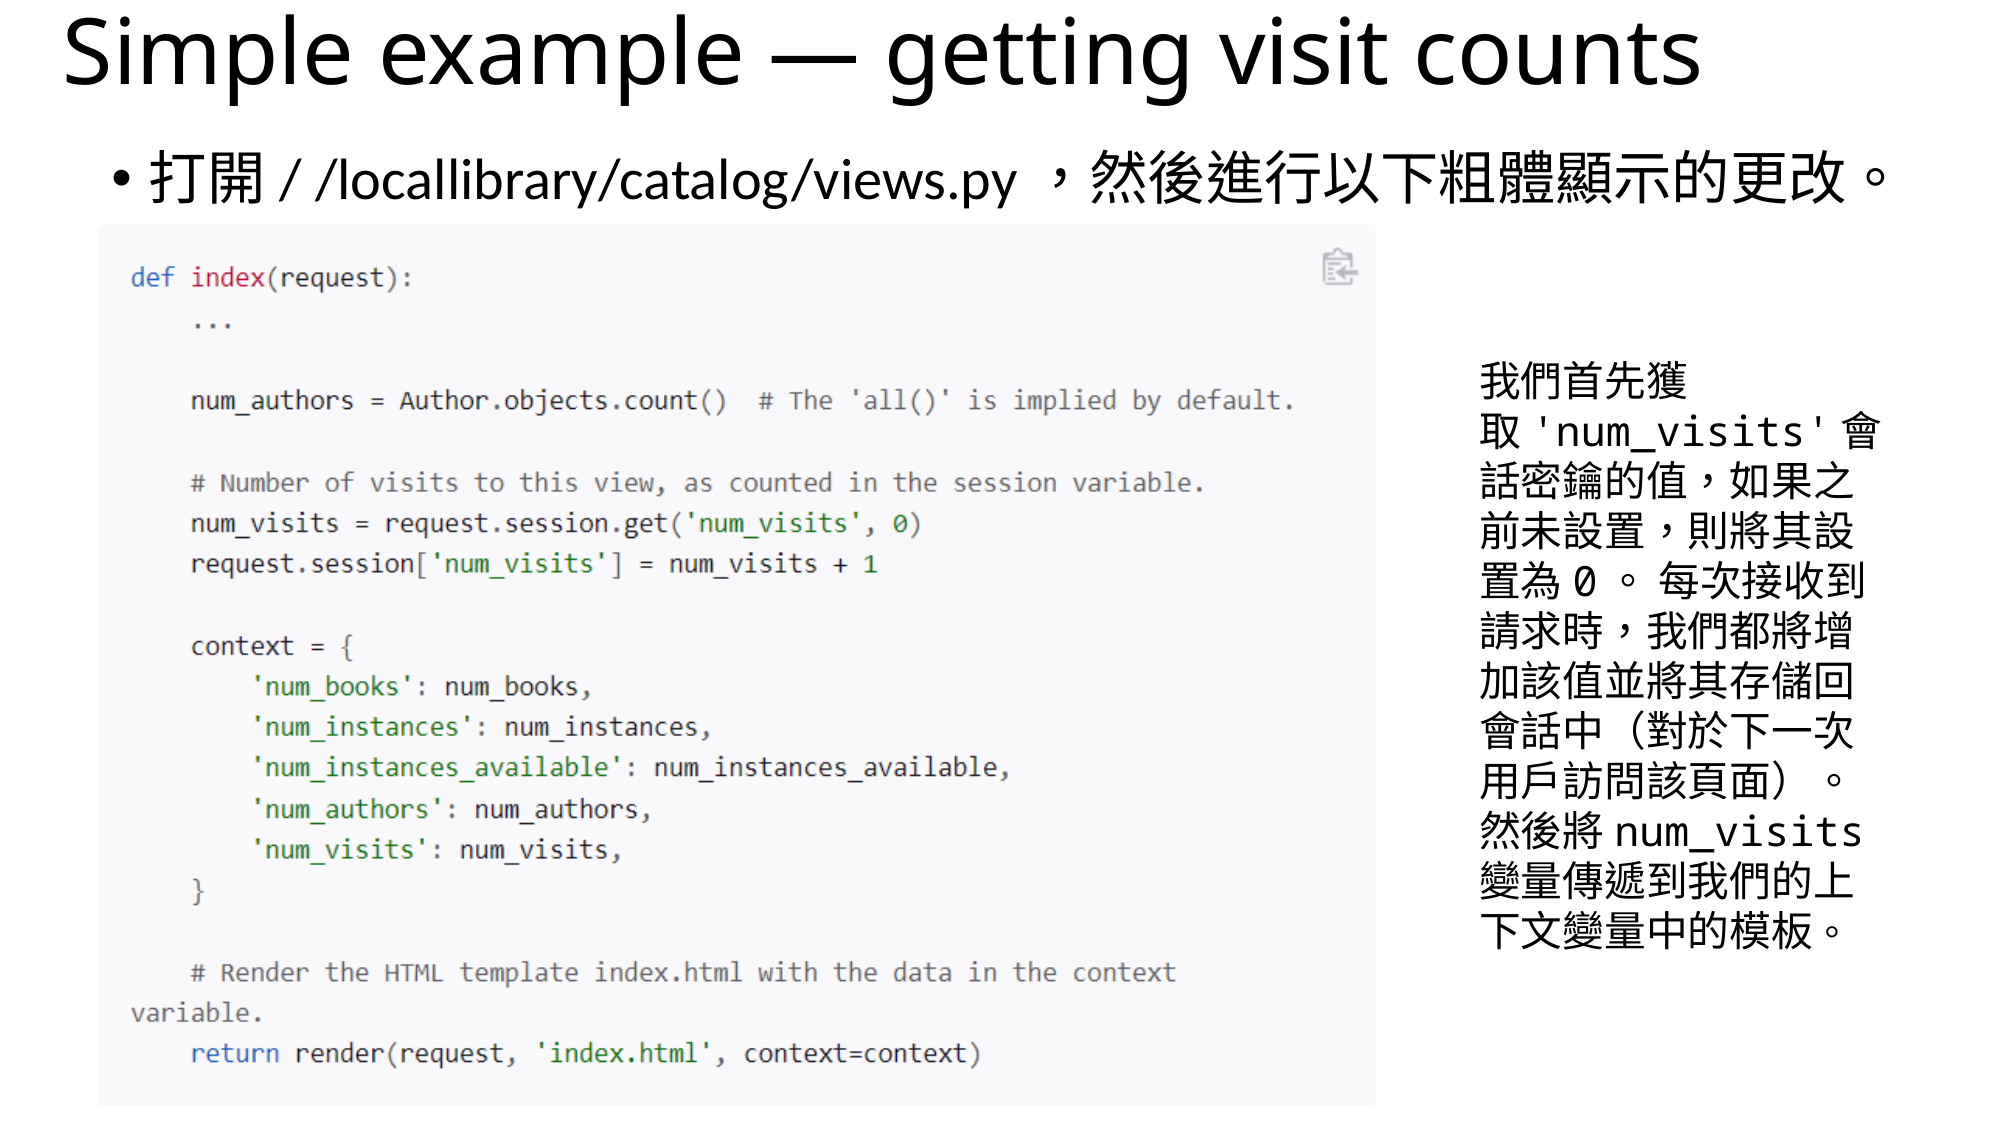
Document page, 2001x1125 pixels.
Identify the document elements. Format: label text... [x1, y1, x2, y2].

picture [96, 209, 1376, 1106]
title Simple example — getting visit counts [48, 0, 1773, 164]
list 打開/ /locallibrary/catalog/views.py，然後進行以下粗體顯示的更改。 [96, 141, 1904, 856]
text_box 我們首先獲取'num_visits'會話密鑰的值，如果之前未設置，則將其設置為0。 每次接收到請求時，我們都將增加該值並將其存儲回會話中（對於下一次用戶訪問該頁面）。 然後將num_visits 變量傳遞到我們的上下文變量中的模板。 [1464, 346, 1904, 962]
